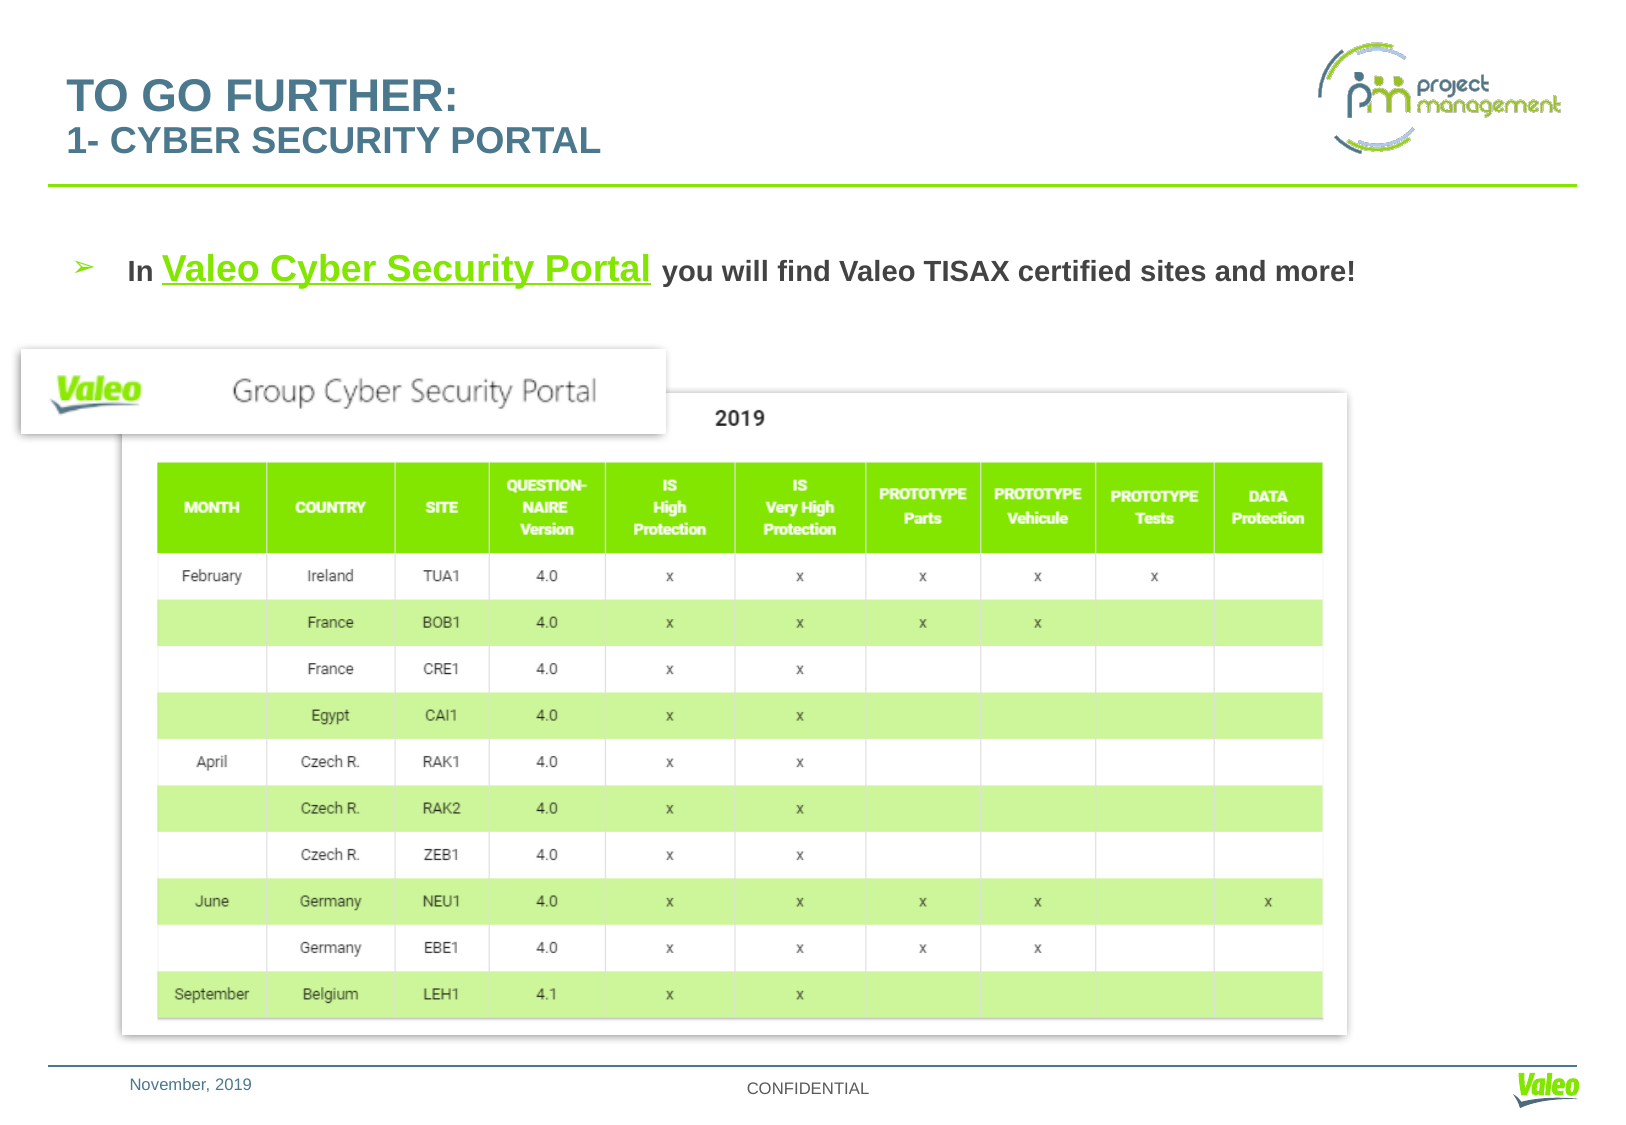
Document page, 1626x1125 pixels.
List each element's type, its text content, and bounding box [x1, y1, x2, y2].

picture [20, 349, 1347, 1035]
text_box In Valeo Cyber Security Portal you will find Valeo TISAX certified sites and more! [37, 228, 1488, 357]
picture [1315, 39, 1564, 158]
text_box TO GO FURTHER: 1- CYBER SECURITY PORTAL [66, 90, 1488, 174]
